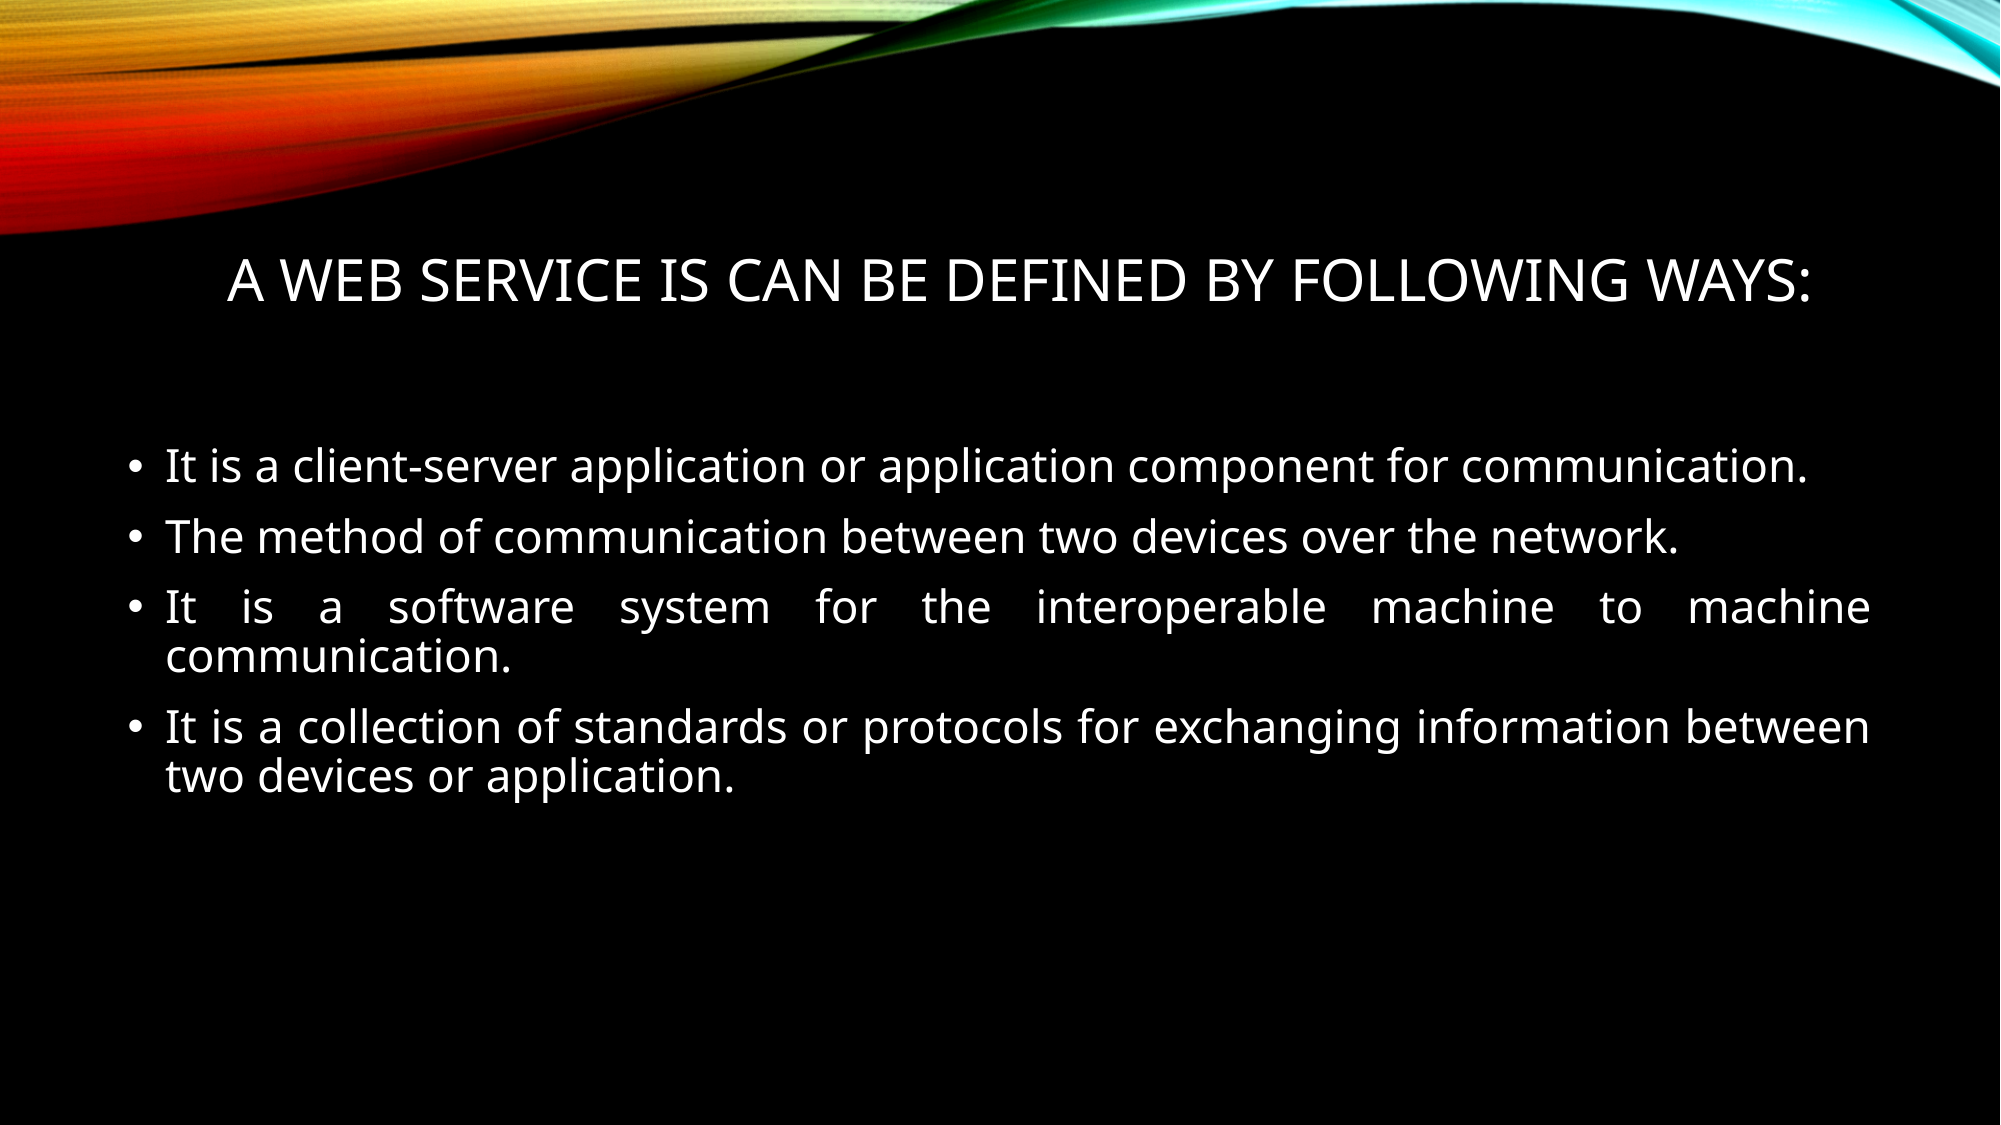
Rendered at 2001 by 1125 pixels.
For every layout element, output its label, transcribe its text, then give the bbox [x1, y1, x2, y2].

list It is a client-server application or application component for communication. The method of communication between two devices over the network. It is a software system for the interoperable machine to machine communication. It is a collection of standards or protocols for exchanging information between two devices or application. [112, 360, 1888, 1021]
picture [0, 0, 2000, 237]
title A Web Service is can be defined by following ways: [111, 189, 1829, 376]
